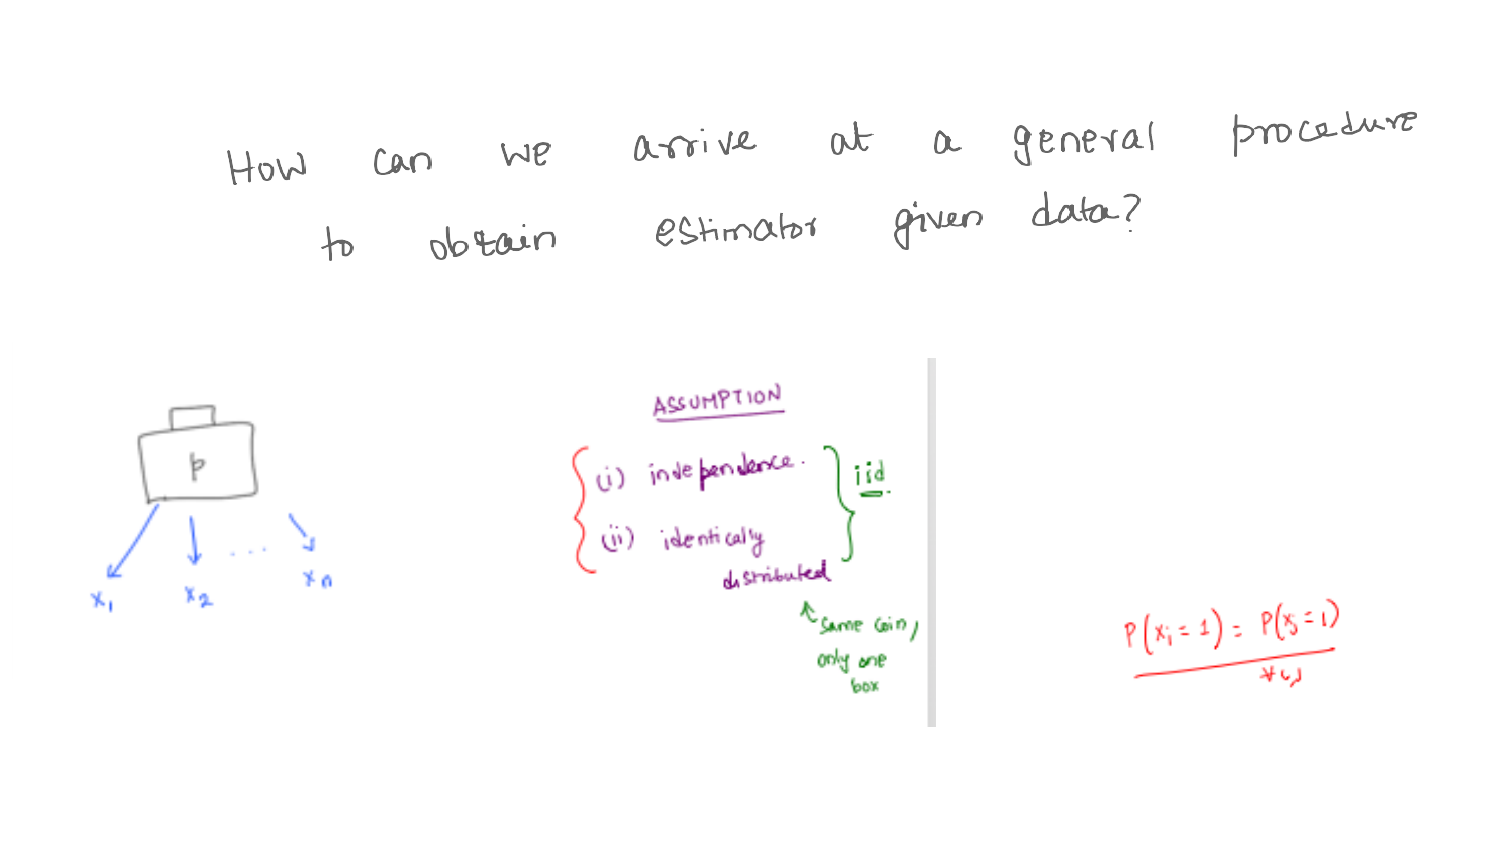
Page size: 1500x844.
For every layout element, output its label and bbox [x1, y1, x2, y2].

text_box [226, 111, 1417, 261]
picture [531, 357, 936, 727]
picture [11, 342, 403, 680]
picture [1090, 549, 1384, 730]
